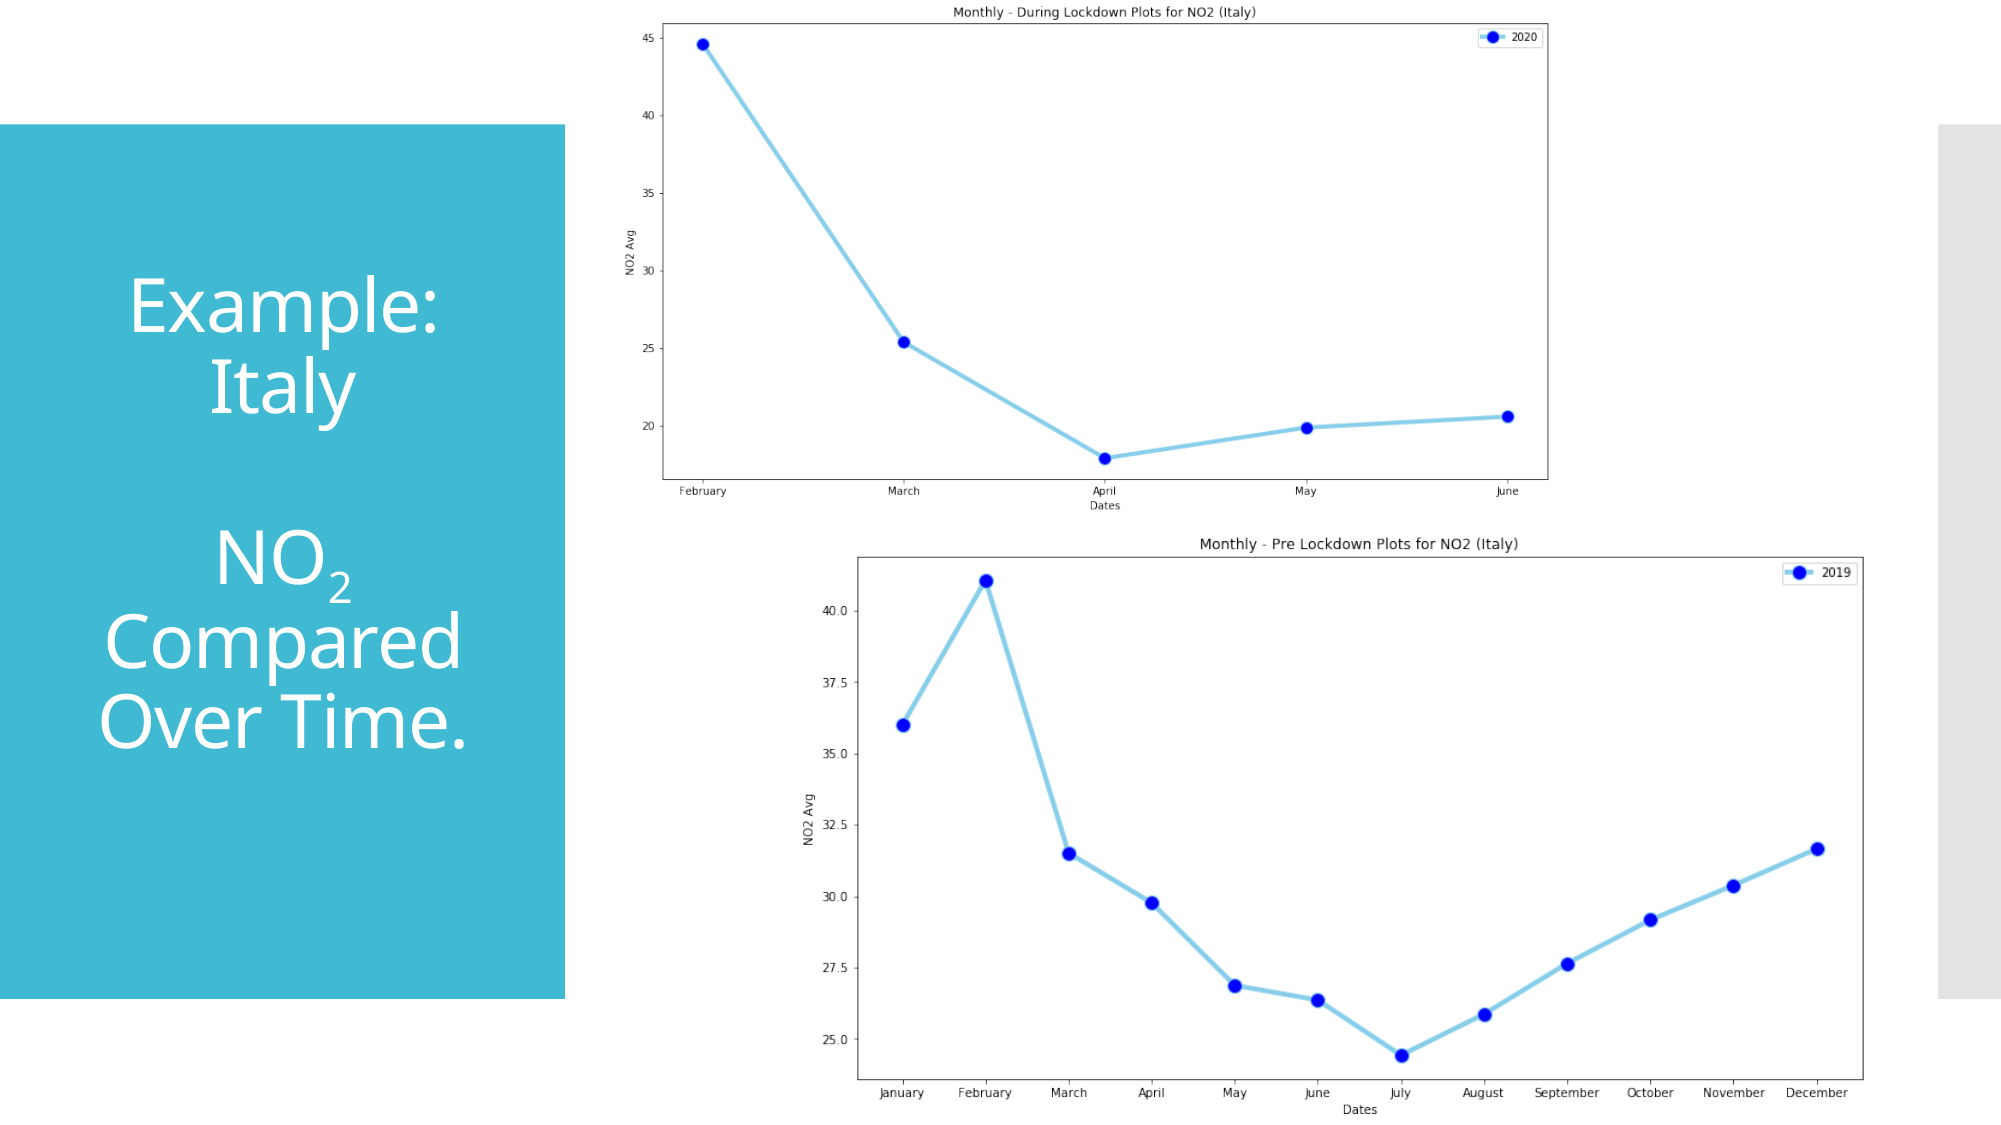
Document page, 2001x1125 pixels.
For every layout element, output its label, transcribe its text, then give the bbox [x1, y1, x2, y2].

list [618, 0, 1555, 519]
title Example: Italy NO2 Compared Over Time. [41, 184, 525, 940]
picture [795, 528, 1871, 1125]
